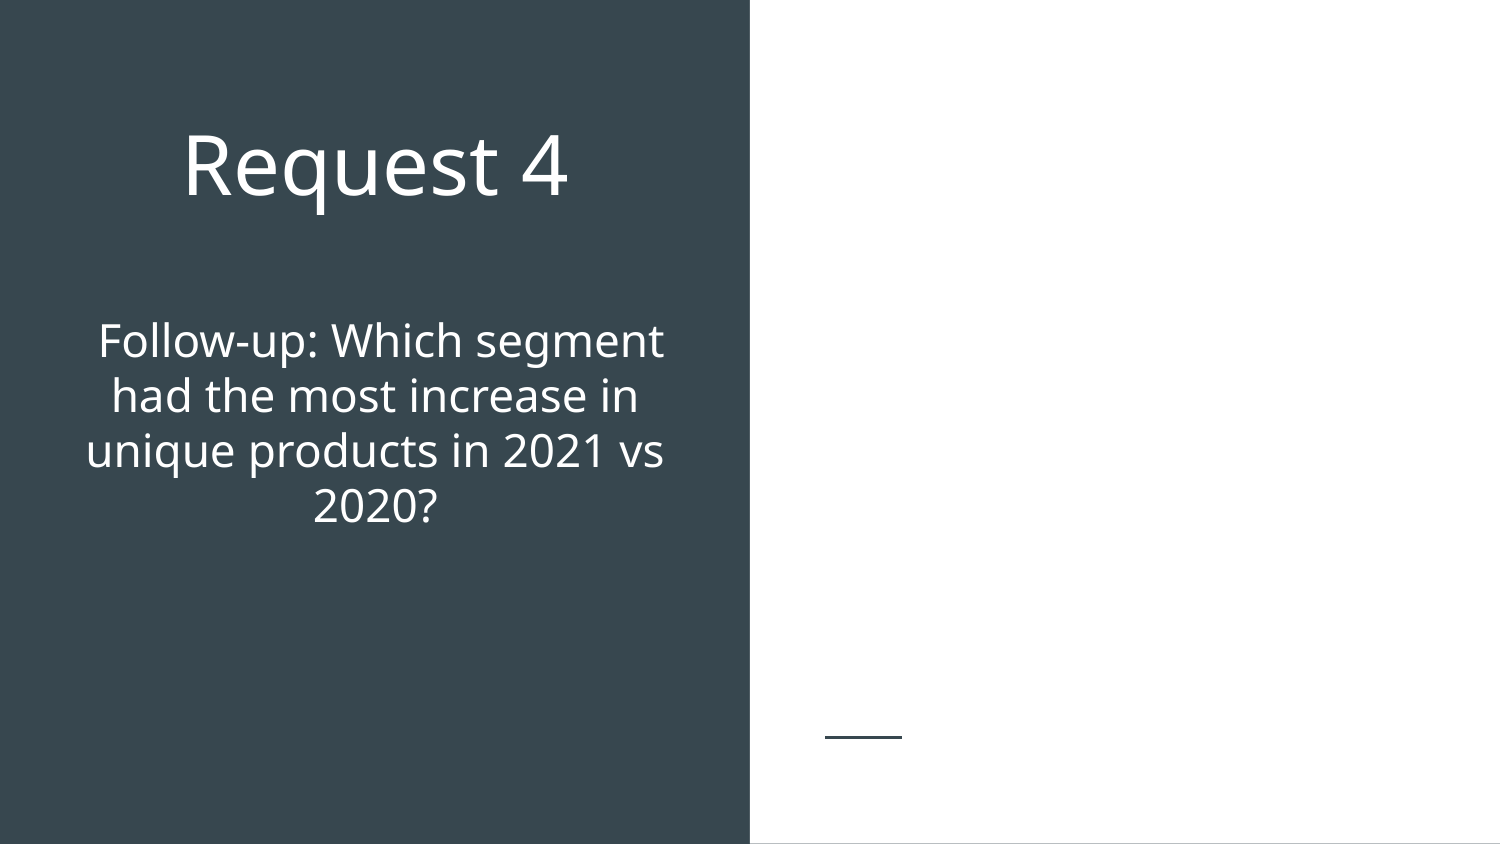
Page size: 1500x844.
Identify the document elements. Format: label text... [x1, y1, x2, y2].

title Follow-up: Which segment had the most increase in unique products in 2021 vs 2020? [43, 284, 708, 560]
text_box Request 4 [104, 97, 647, 228]
